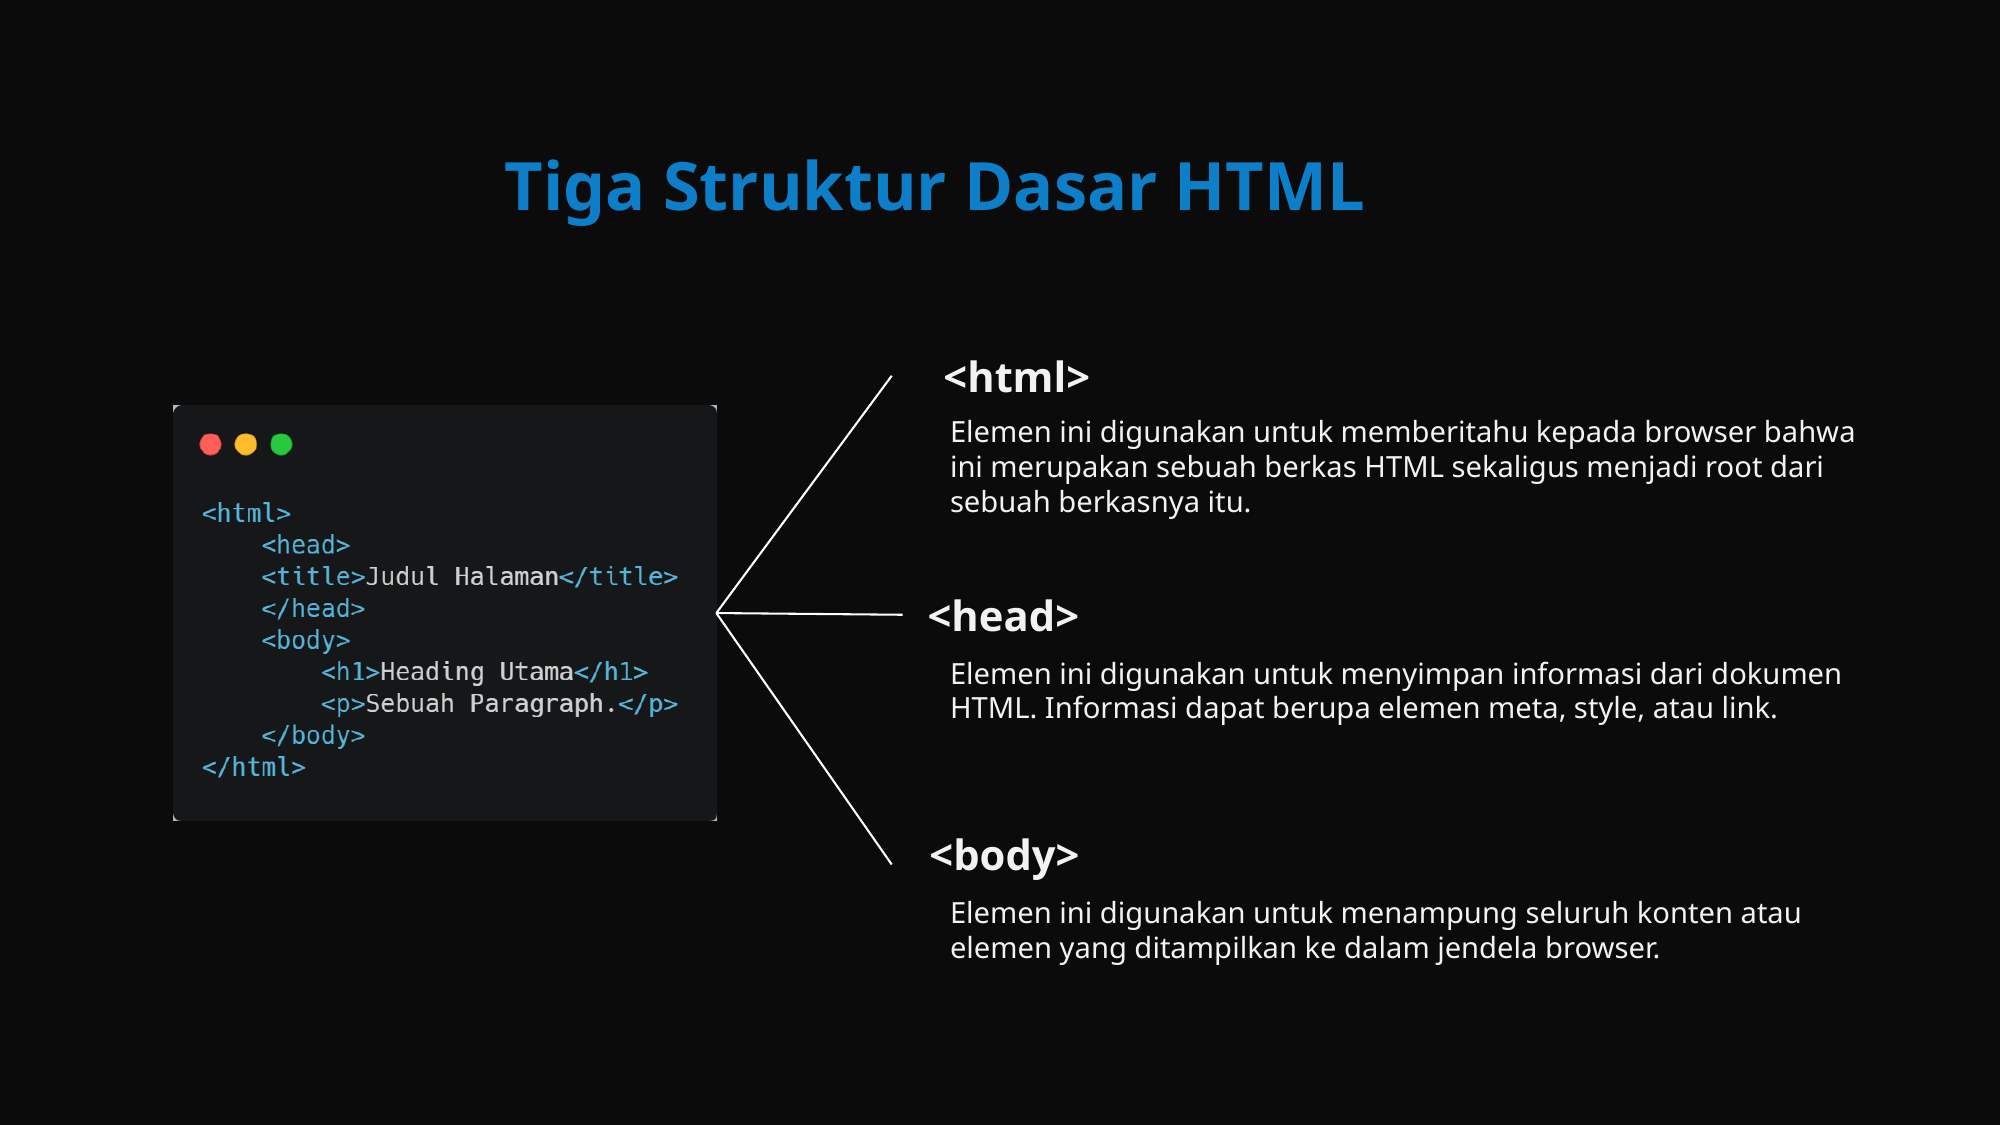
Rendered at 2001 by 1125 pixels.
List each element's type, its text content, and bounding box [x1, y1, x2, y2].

text_box Elemen ini digunakan untuk menyimpan informasi dari dokumen HTML. Informasi dapat berupa elemen meta, style, atau link. [935, 647, 1880, 733]
text_box <head> [912, 581, 1095, 647]
text_box <body> [914, 820, 1095, 886]
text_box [716, 613, 892, 865]
picture [173, 405, 716, 821]
text_box Elemen ini digunakan untuk memberitahu kepada browser bahwa ini merupakan sebuah berkas HTML sekaligus menjadi root dari sebuah berkasnya itu. [935, 405, 1880, 526]
text_box Tiga Struktur Dasar HTML [489, 136, 1381, 232]
text_box Elemen ini digunakan untuk menampung seluruh konten atau elemen yang ditampilkan ke dalam jendela browser. [935, 886, 1880, 972]
text_box <html> [928, 342, 1106, 408]
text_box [716, 375, 892, 613]
